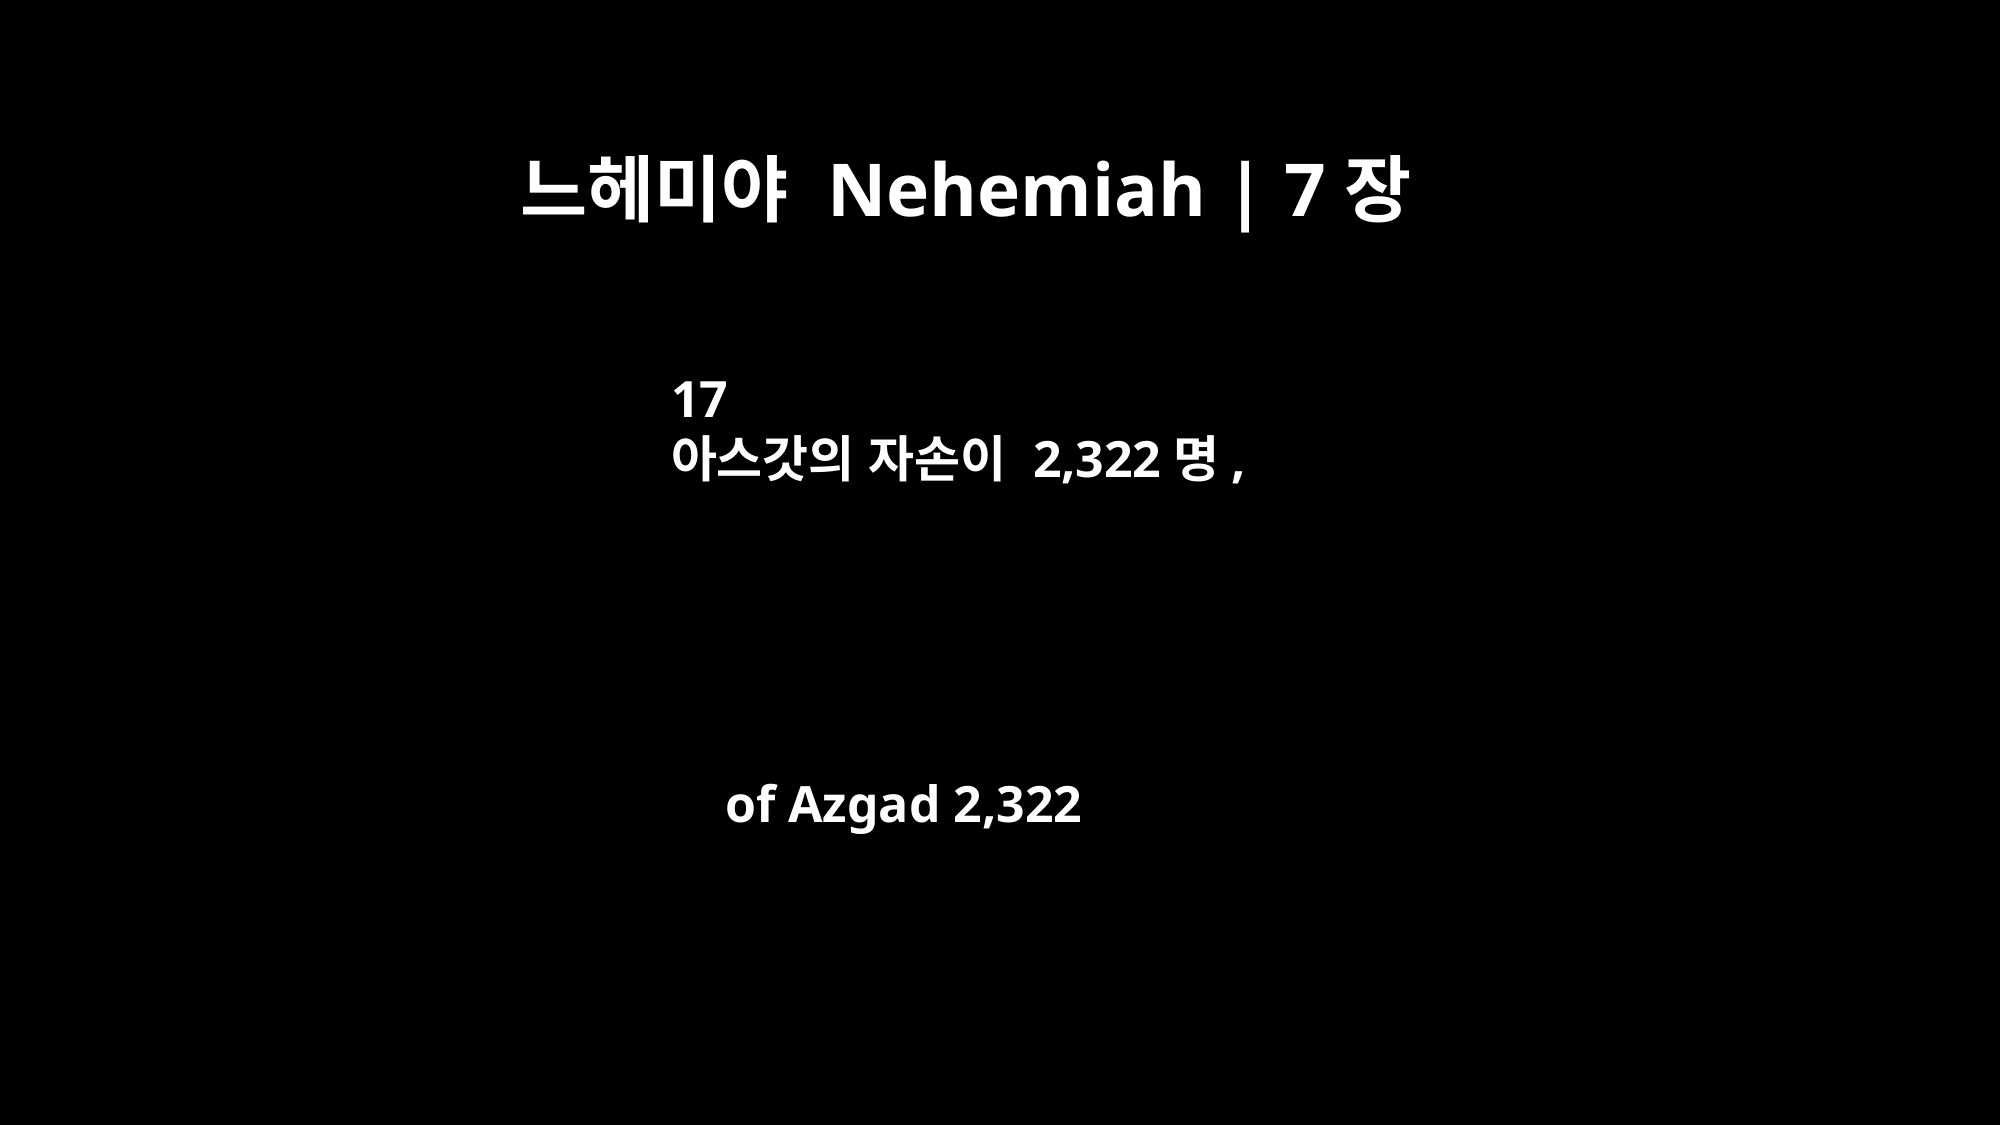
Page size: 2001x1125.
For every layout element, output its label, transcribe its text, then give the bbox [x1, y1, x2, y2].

text_box 느헤미야 Nehemiah | 7장 [505, 136, 1427, 239]
text_box 17 아스갓의 자손이 2,322명, [656, 359, 1261, 495]
text_box of Azgad 2,322 [710, 764, 1098, 840]
